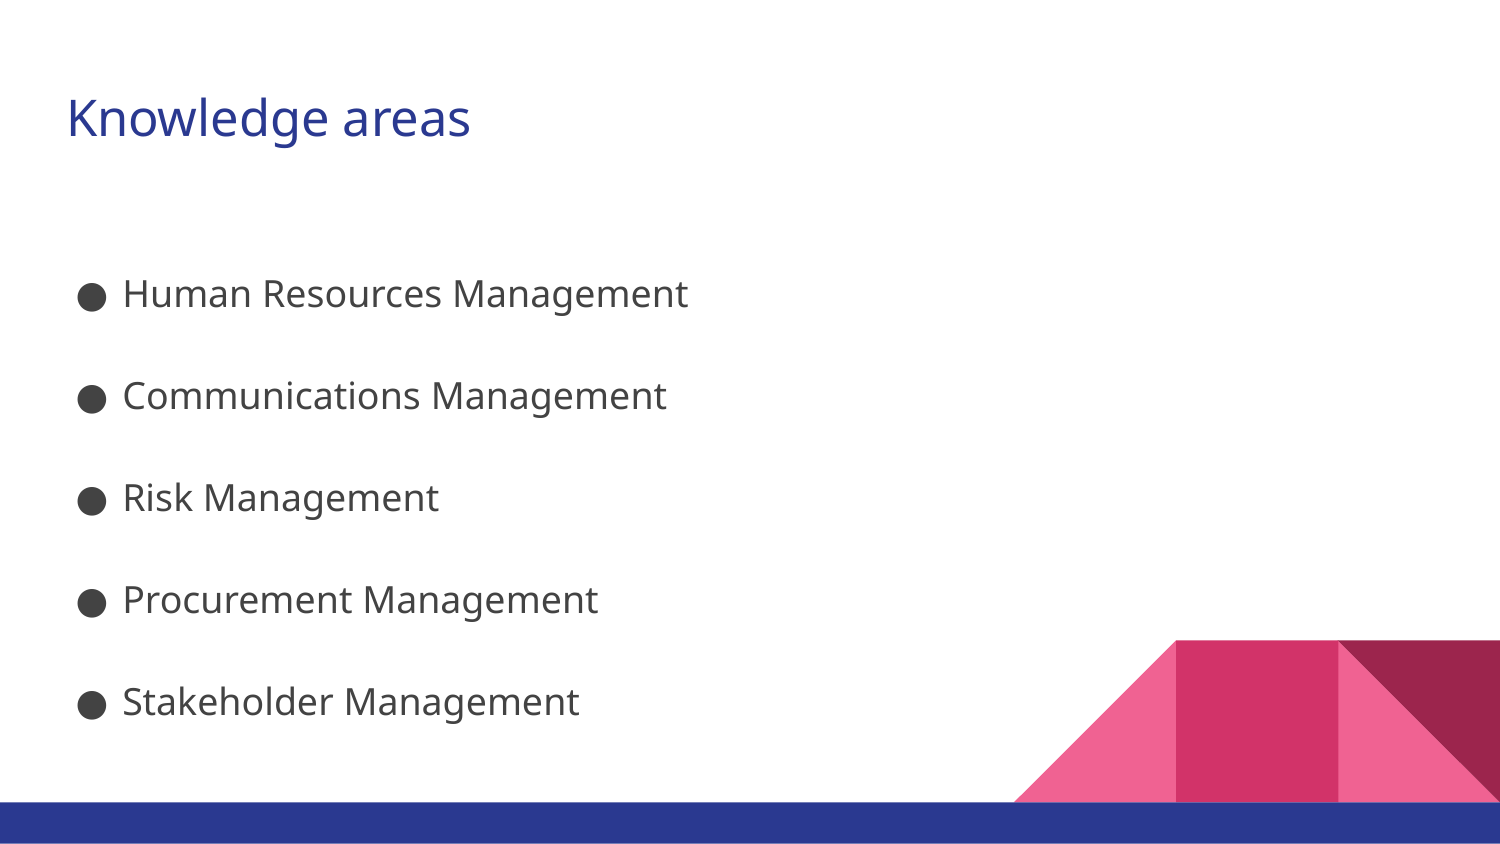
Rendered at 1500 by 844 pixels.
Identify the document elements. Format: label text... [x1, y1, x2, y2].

title Knowledge areas [51, 67, 1449, 167]
list Human Resources Management Communications Management Risk Management Procurement Management Stakeholder Management [51, 201, 1449, 750]
